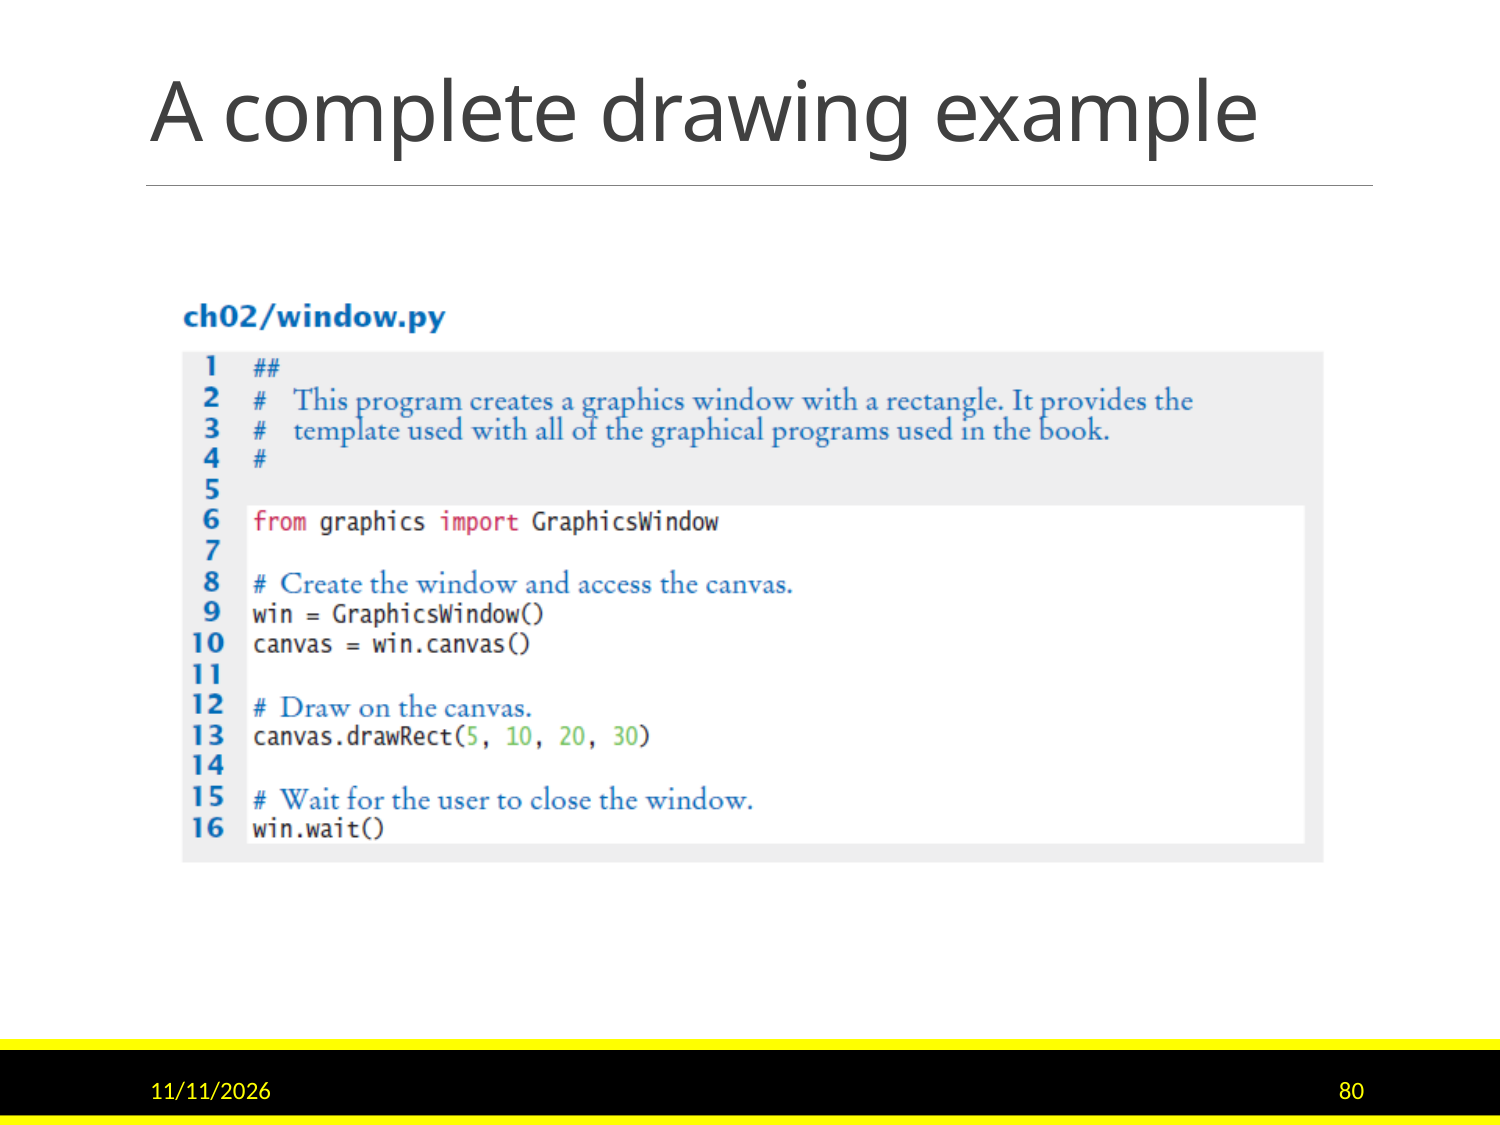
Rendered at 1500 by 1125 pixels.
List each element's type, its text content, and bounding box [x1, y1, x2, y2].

slide_number 80 [1218, 1059, 1380, 1120]
title A complete drawing example [135, 47, 1373, 167]
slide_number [135, 1059, 440, 1120]
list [171, 299, 1336, 870]
